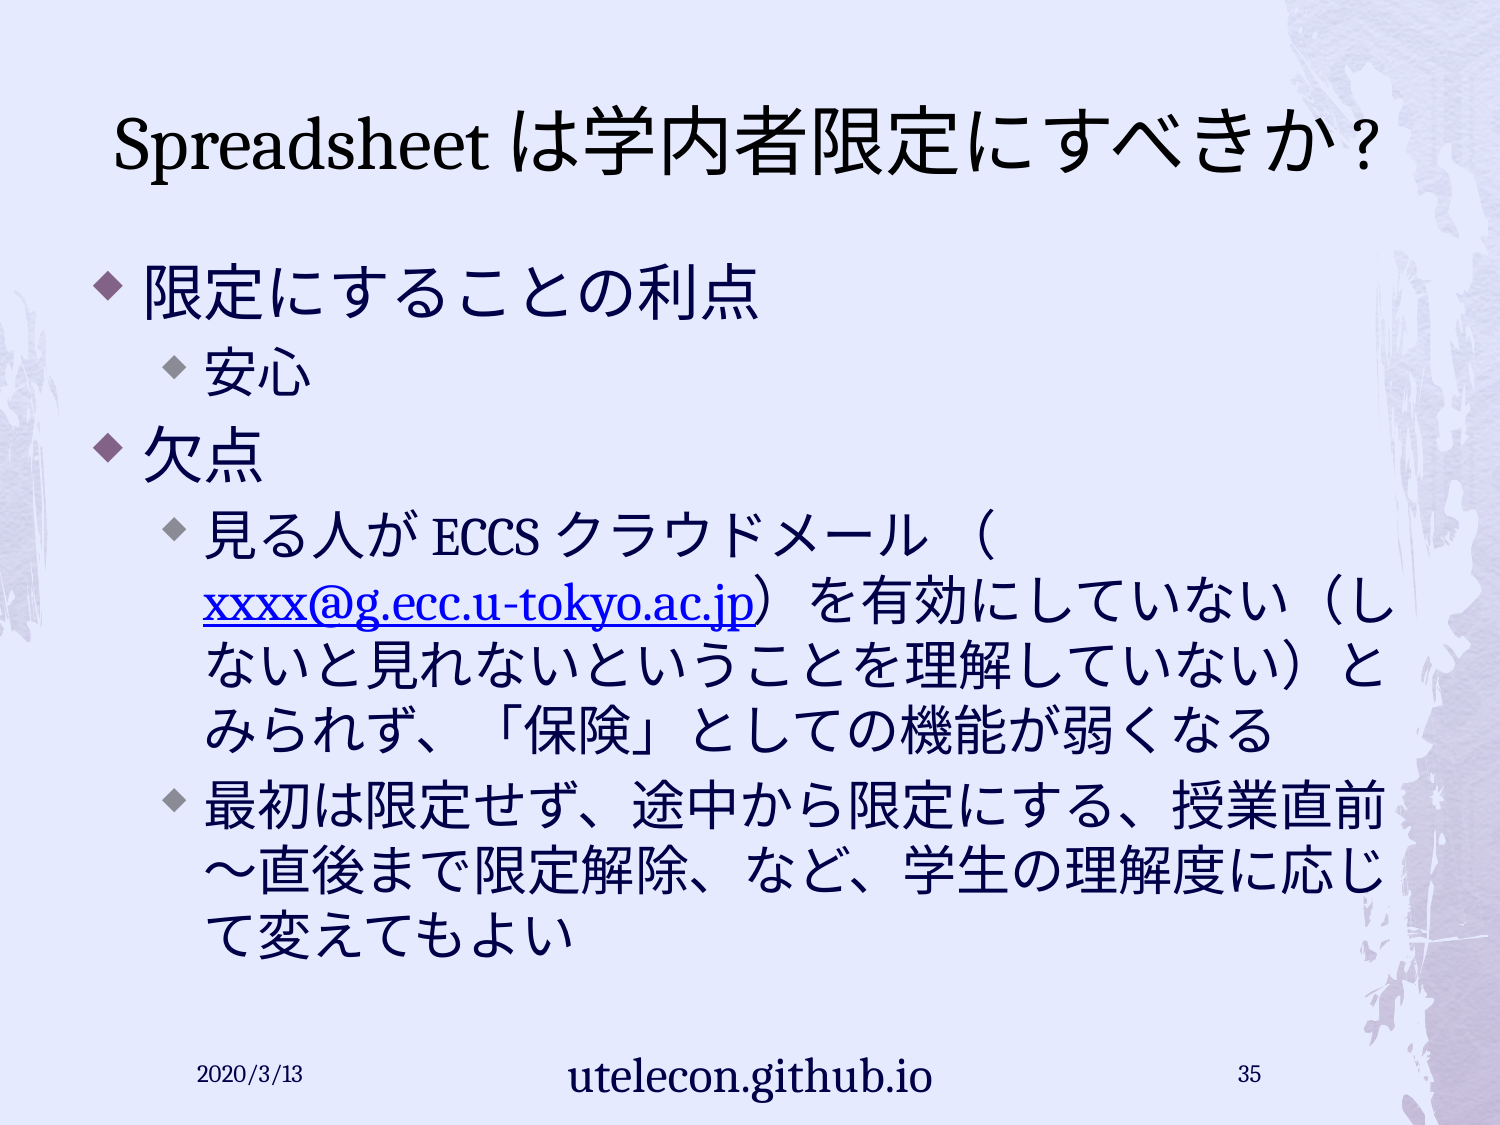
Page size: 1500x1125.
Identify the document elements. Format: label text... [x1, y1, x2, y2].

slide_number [75, 1042, 425, 1103]
slide_number 35 [1074, 1042, 1425, 1103]
title Spreadsheetは学内者限定にすべきか? [75, 45, 1425, 233]
list 限定にすることの利点 安心 欠点 見る人がECCSクラウドメール （xxxx@g.ecc.u-tokyo.ac.jp）を有効にしていない（しないと見れないということを理解していない）とみられず、「保険」としての機能が弱くなる 最初は限定せず、途中から限定にする、授業直前～直後まで限定解除、など、学生の理解度に応じて変えてもよい [75, 246, 1425, 989]
footer utelecon.github.io [512, 1042, 988, 1103]
